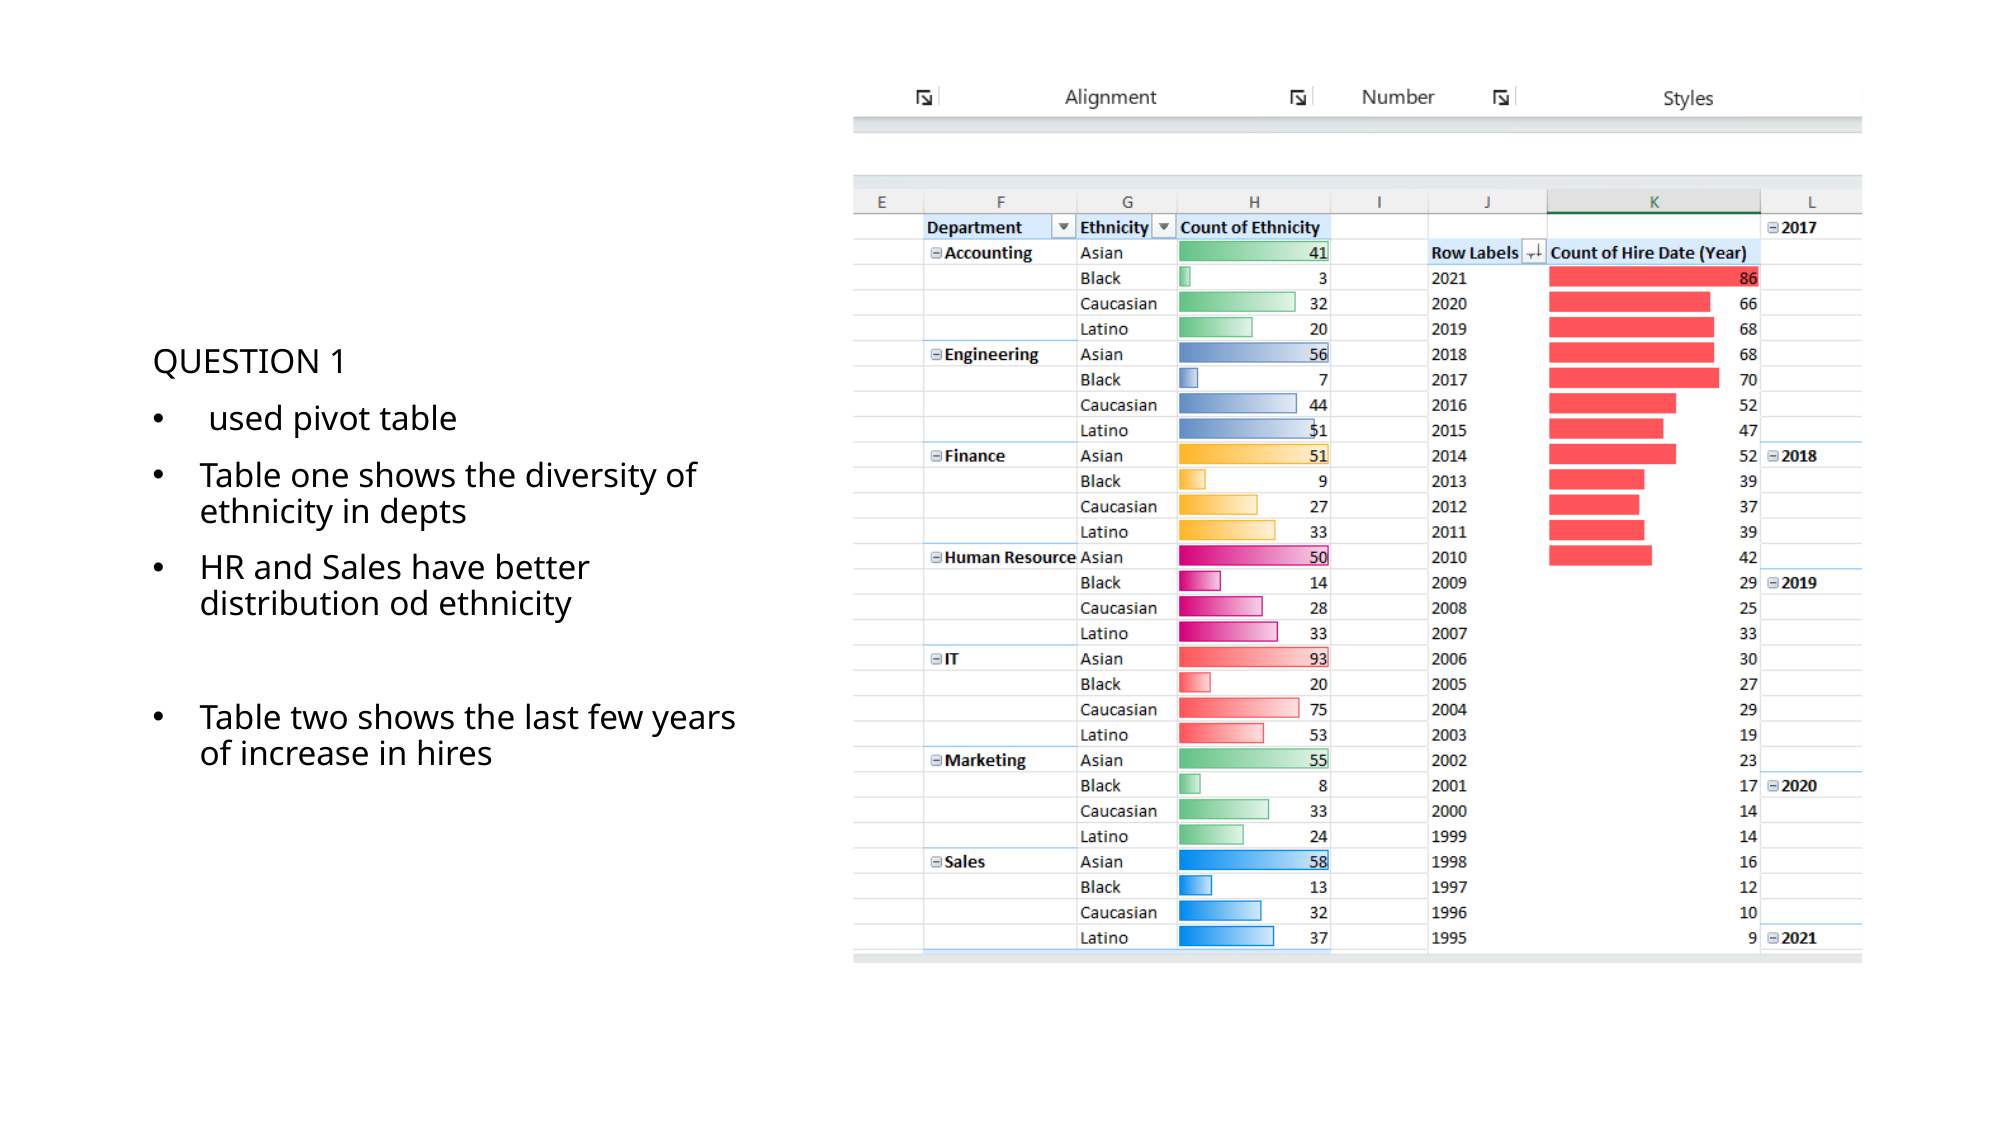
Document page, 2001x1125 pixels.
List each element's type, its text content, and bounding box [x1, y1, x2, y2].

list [852, 86, 1863, 964]
list QUESTION 1 used pivot table Table one shows the diversity of ethnicity in depts HR and Sales have better distribution od ethnicity Table two shows the last few years of increase in hires [137, 337, 783, 963]
